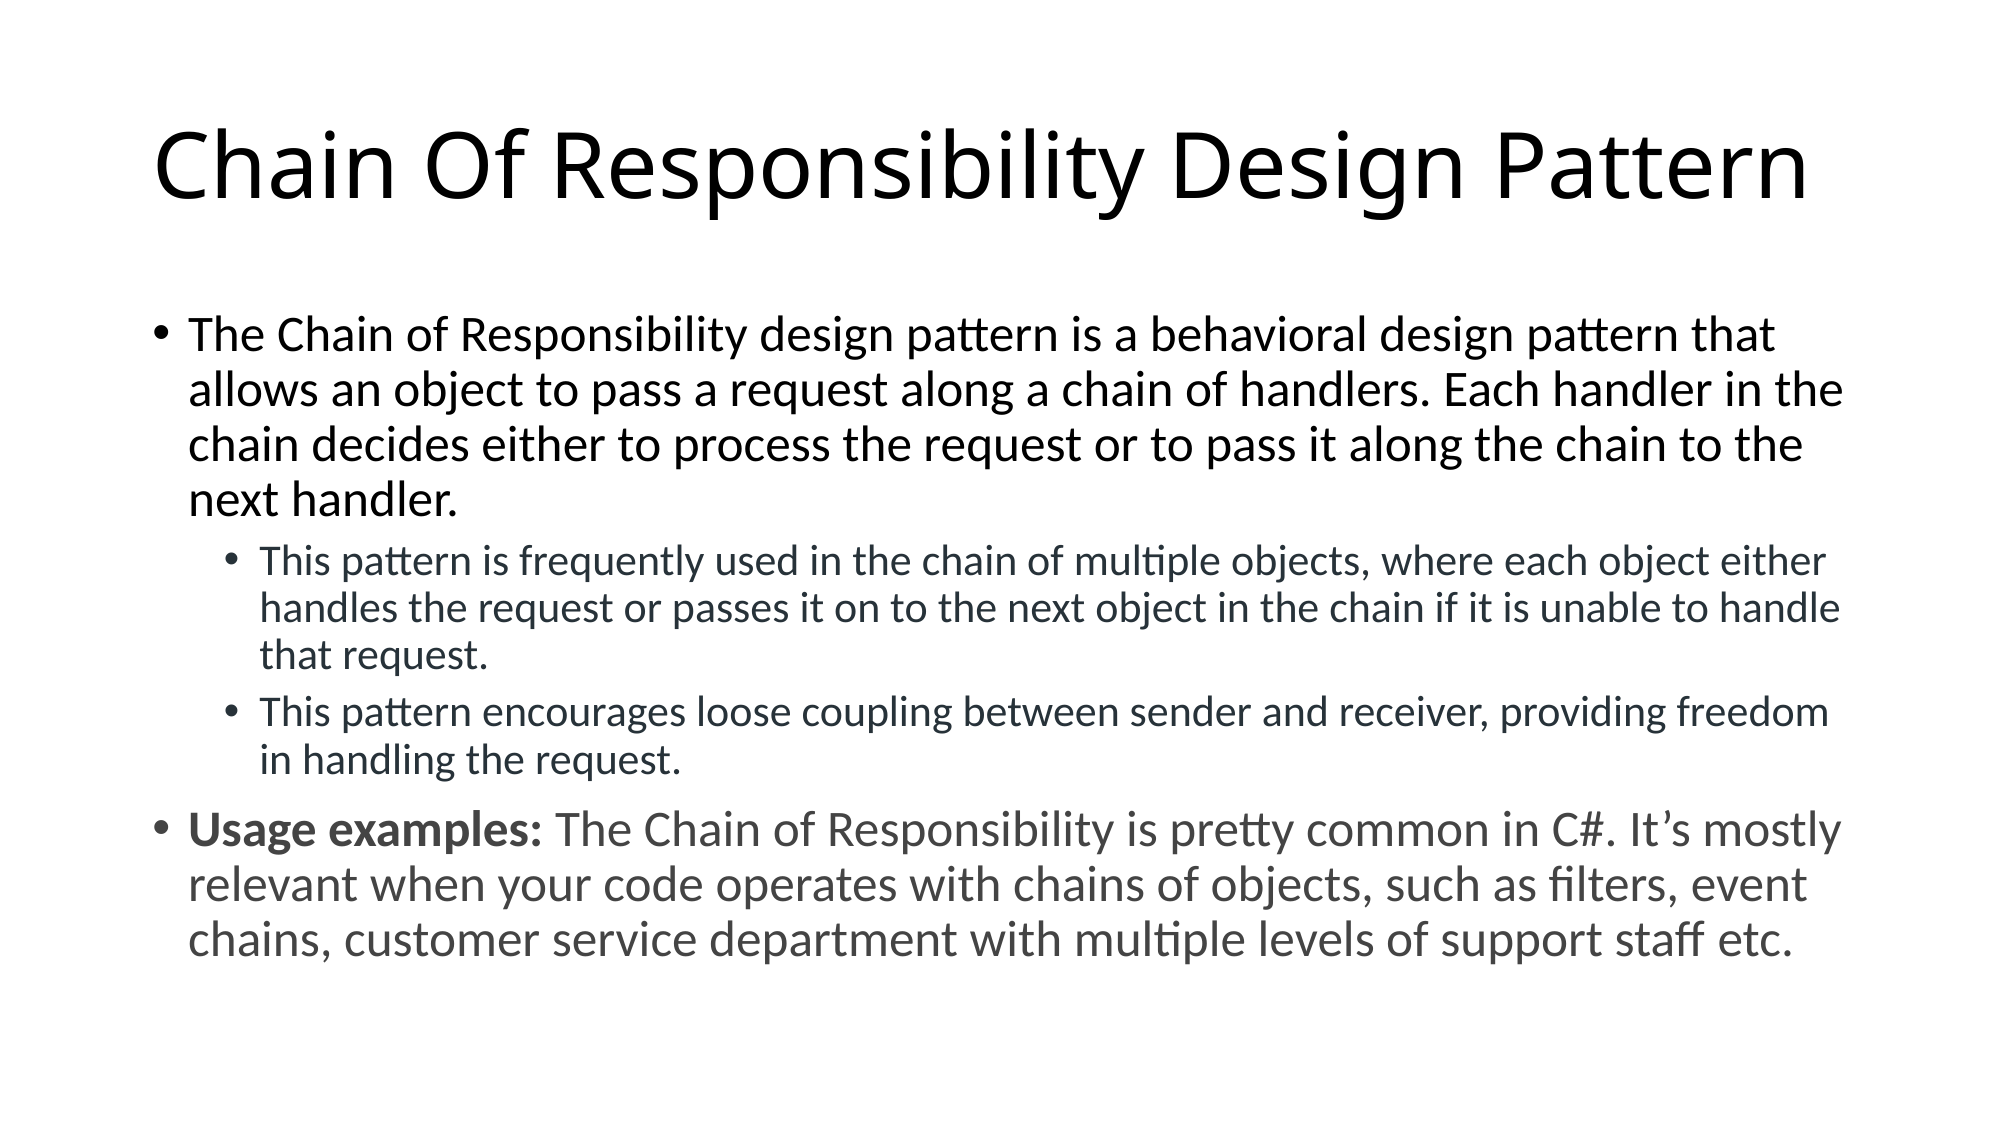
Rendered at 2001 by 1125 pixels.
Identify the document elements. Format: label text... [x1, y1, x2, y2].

list The Chain of Responsibility design pattern is a behavioral design pattern that allows an object to pass a request along a chain of handlers. Each handler in the chain decides either to process the request or to pass it along the chain to the next handler. This pattern is frequently used in the chain of multiple objects, where each object either handles the request or passes it on to the next object in the chain if it is unable to handle that request. This pattern encourages loose coupling between sender and receiver, providing freedom in handling the request. Usage examples: The Chain of Responsibility is pretty common in C#. It’s mostly relevant when your code operates with chains of objects, such as filters, event chains, customer service department with multiple levels of support staff etc. [137, 299, 1863, 1014]
title Chain Of Responsibility Design Pattern [137, 59, 1863, 278]
